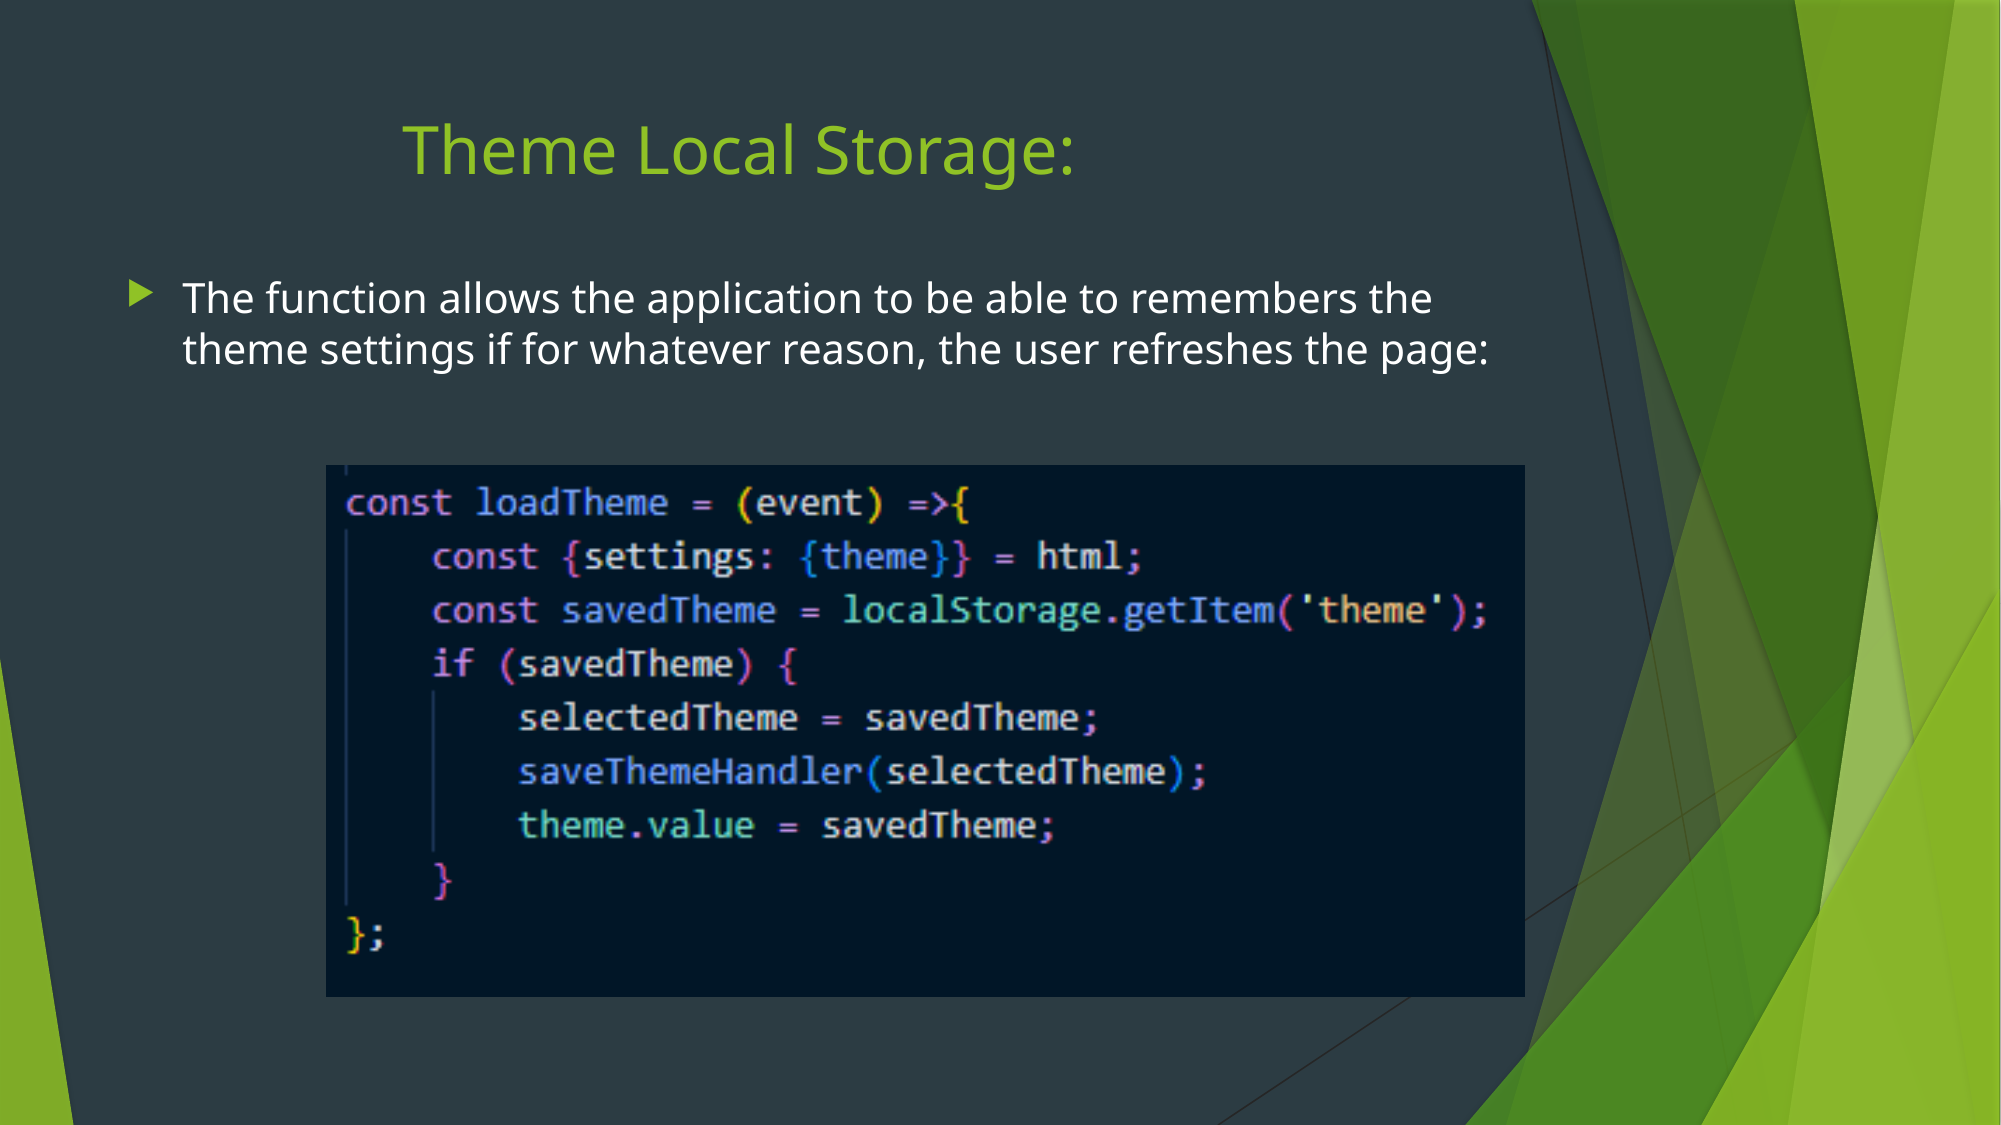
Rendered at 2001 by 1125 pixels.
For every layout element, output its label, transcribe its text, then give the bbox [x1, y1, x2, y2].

list The function allows the application to be able to remembers the theme settings if for whatever reason, the user refreshes the page: [111, 264, 1522, 992]
picture [326, 465, 1525, 997]
title Theme Local Storage: [111, 99, 1522, 209]
